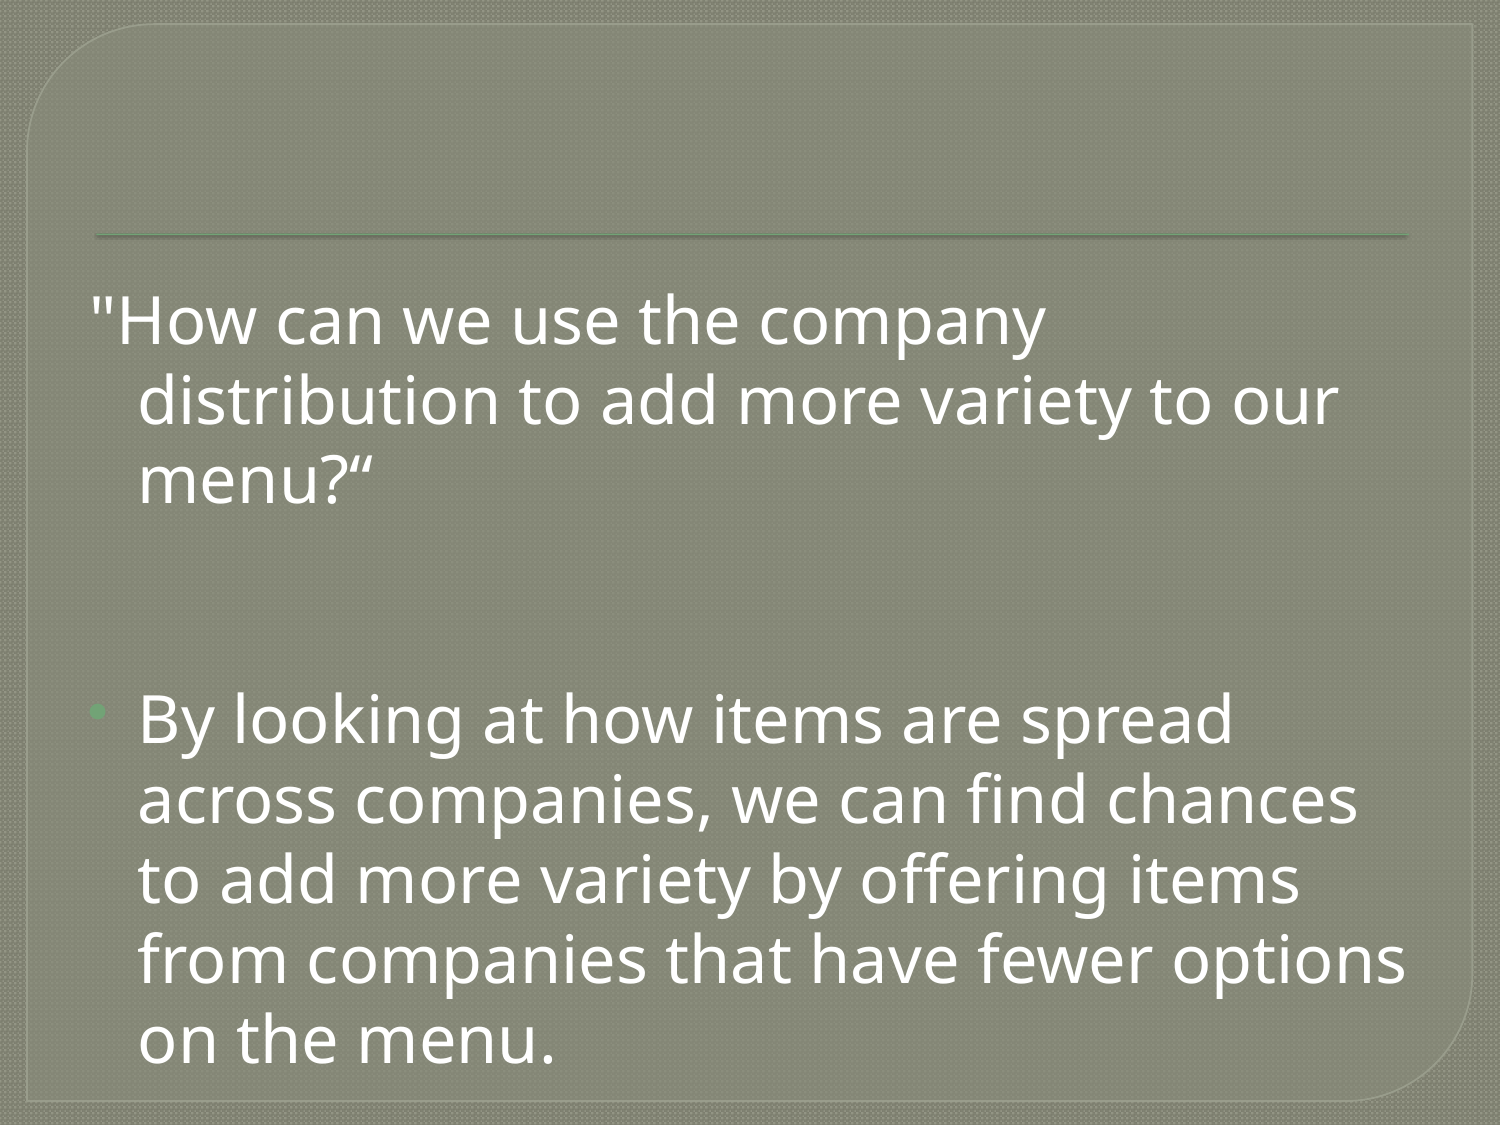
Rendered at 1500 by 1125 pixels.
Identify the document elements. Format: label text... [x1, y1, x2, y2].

list "How can we use the company distribution to add more variety to our menu?“ By looking at how items are spread across companies, we can find chances to add more variety by offering items from companies that have fewer options on the menu. [75, 270, 1425, 1013]
